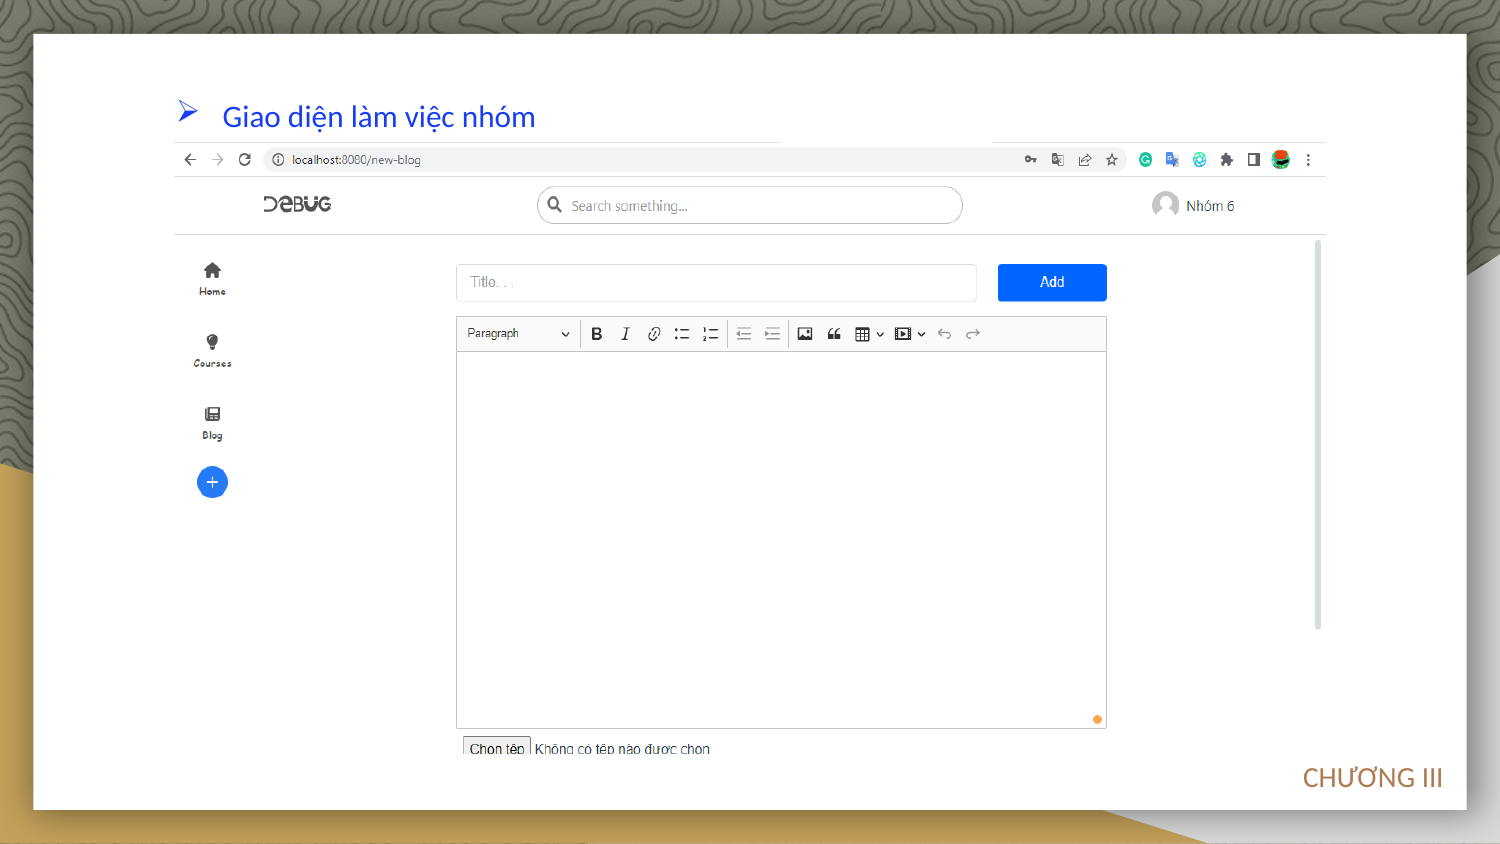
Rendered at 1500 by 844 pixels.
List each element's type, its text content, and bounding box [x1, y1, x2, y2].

picture [174, 141, 1326, 763]
picture [0, 0, 1500, 473]
text_box CHƯƠNG III [1288, 751, 1484, 801]
text_box Giao diện làm việc nhóm [160, 88, 624, 142]
